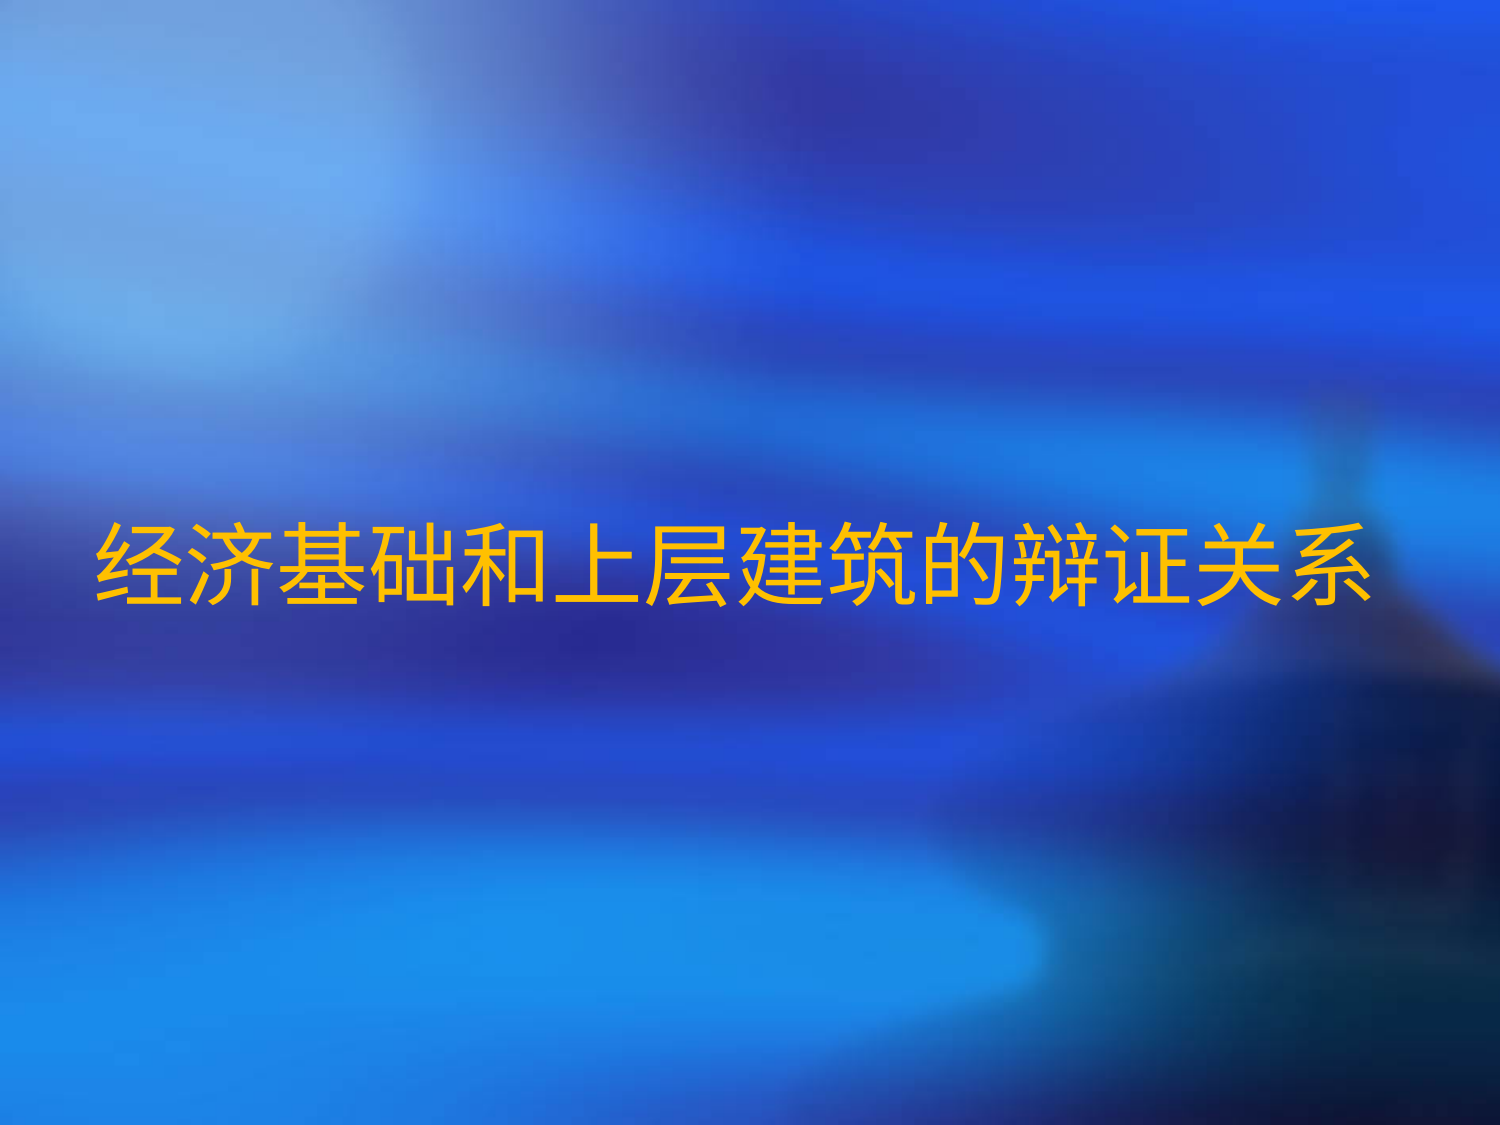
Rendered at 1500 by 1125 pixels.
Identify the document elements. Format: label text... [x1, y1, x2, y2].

picture [0, 0, 1500, 1125]
title 经济基础和上层建筑的辩证关系 [34, 468, 1437, 657]
